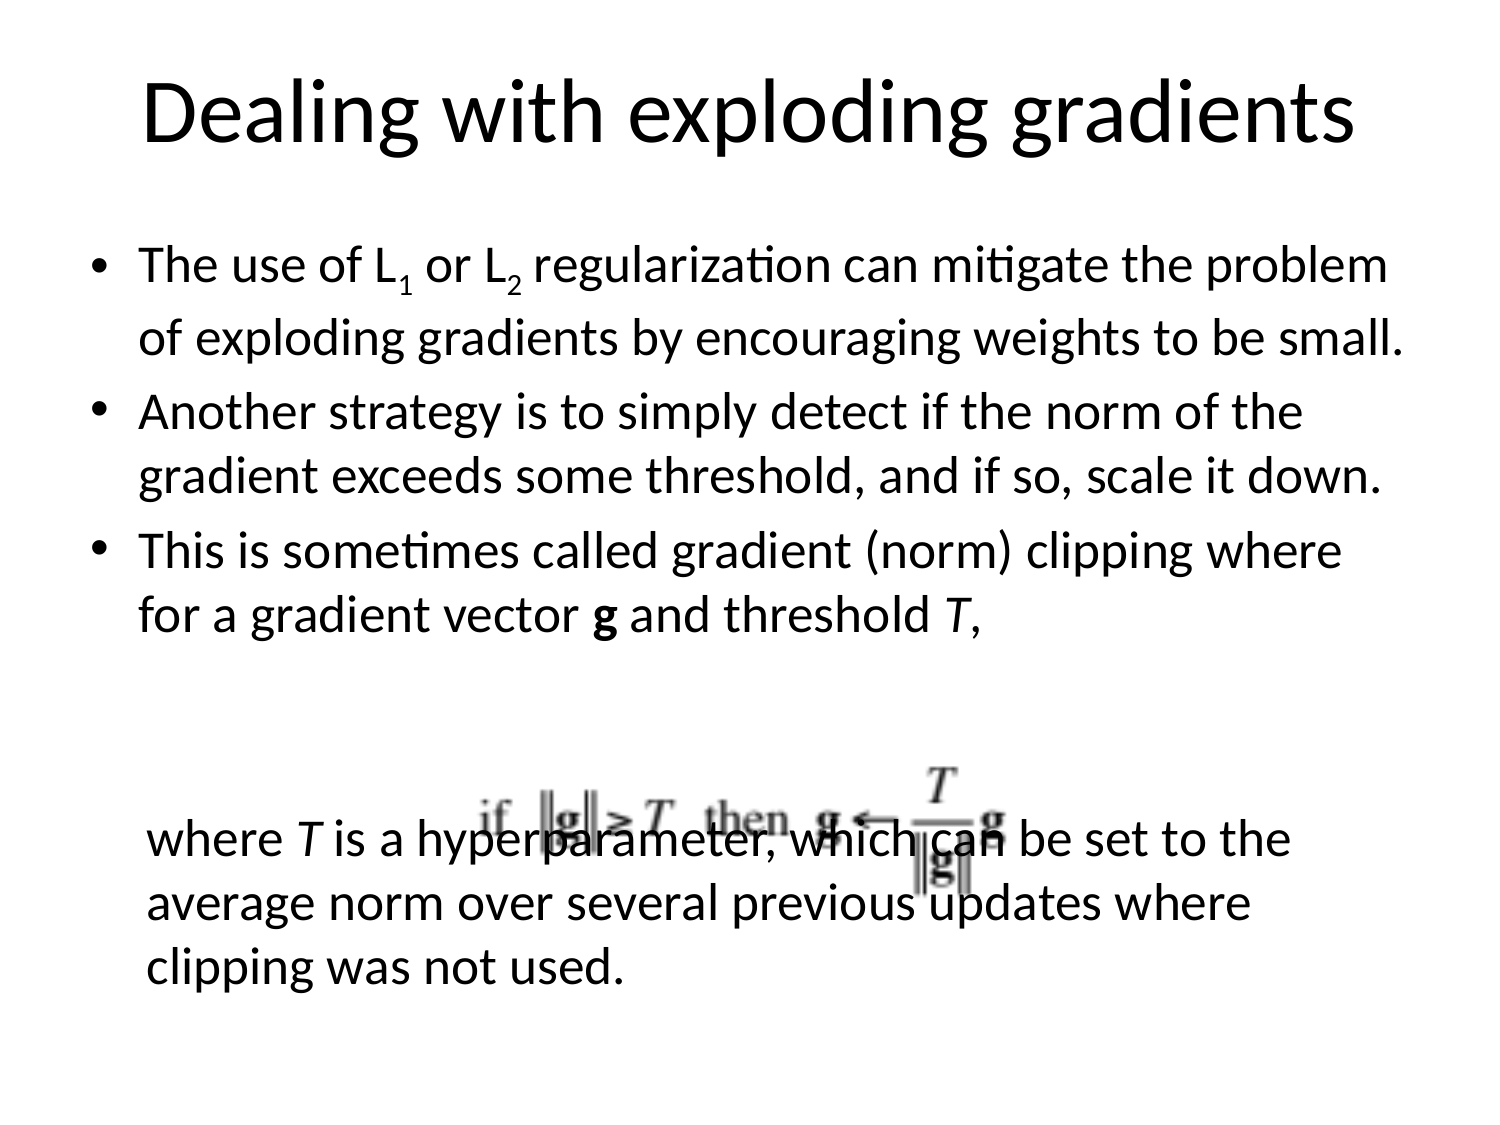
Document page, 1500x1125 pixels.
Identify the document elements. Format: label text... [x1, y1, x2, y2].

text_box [471, 752, 1010, 899]
title Dealing with exploding gradients [75, 11, 1425, 200]
list The use of L1 or L2 regularization can mitigate the problem of exploding gradients by encouraging weights to be small. Another strategy is to simply detect if the norm of the gradient exceeds some threshold, and if so, scale it down. This is sometimes called gradient (norm) clipping where for a gradient vector g and threshold T, where T is a hyperparameter, which can be set to the average norm over several previous updates where clipping was not used. [75, 221, 1425, 1125]
